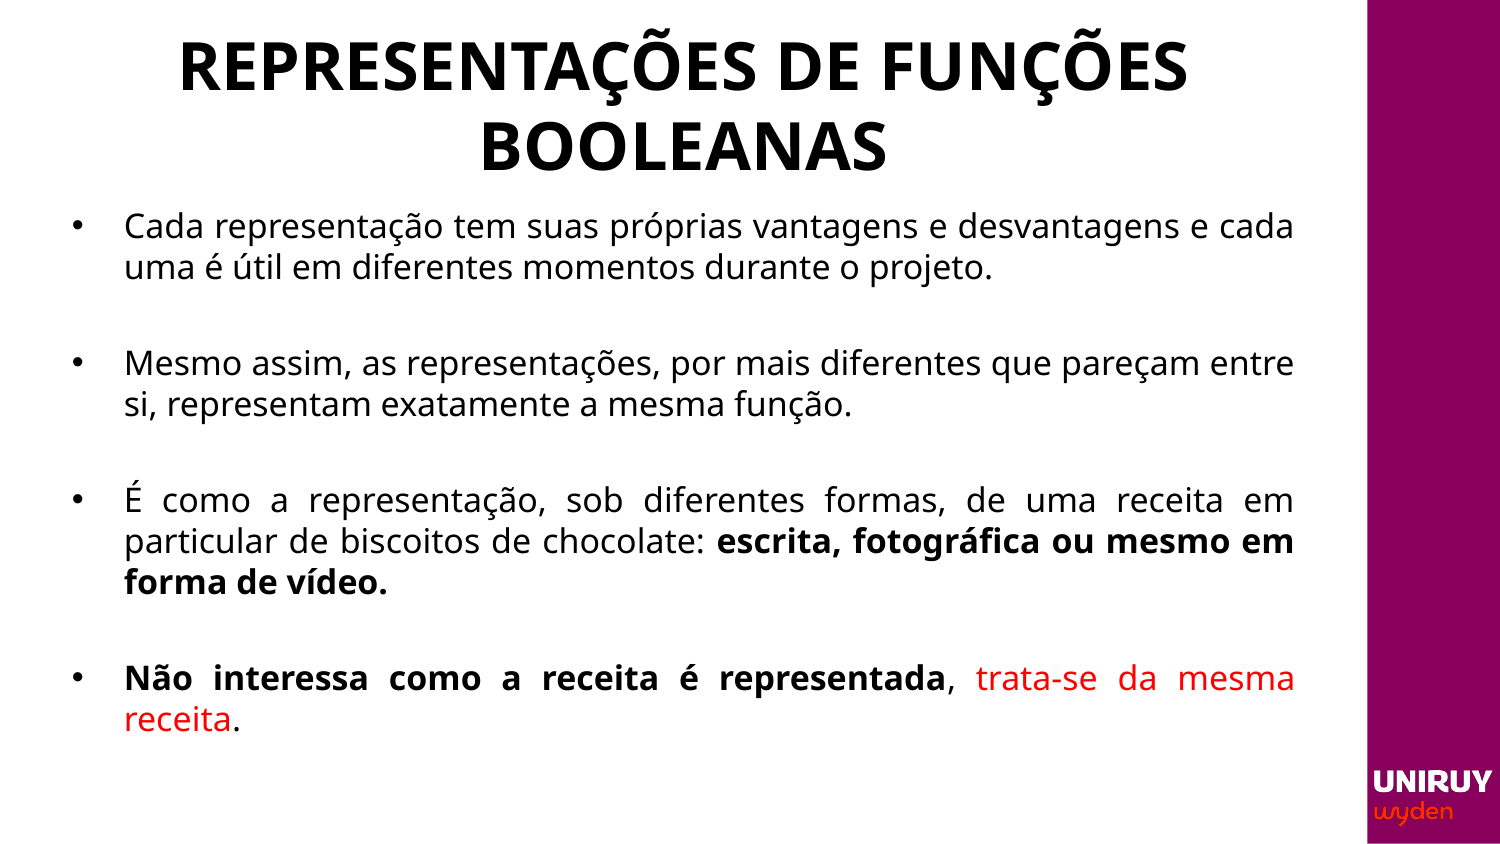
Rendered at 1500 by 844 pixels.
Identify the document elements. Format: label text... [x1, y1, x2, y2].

title REPRESENTAÇÕES DE FUNÇÕES BOOLEANAS [63, 33, 1304, 175]
picture [1374, 770, 1493, 827]
list Cada representação tem suas próprias vantagens e desvantagens e cada uma é útil em diferentes momentos durante o projeto. Mesmo assim, as representações, por mais diferentes que pareçam entre si, representam exatamente a mesma função. É como a representação, sob diferentes formas, de uma receita em particular de biscoitos de chocolate: escrita, fotográfica ou mesmo em forma de vídeo. Não interessa como a receita é representada, trata-se da mesma receita. [63, 196, 1304, 755]
